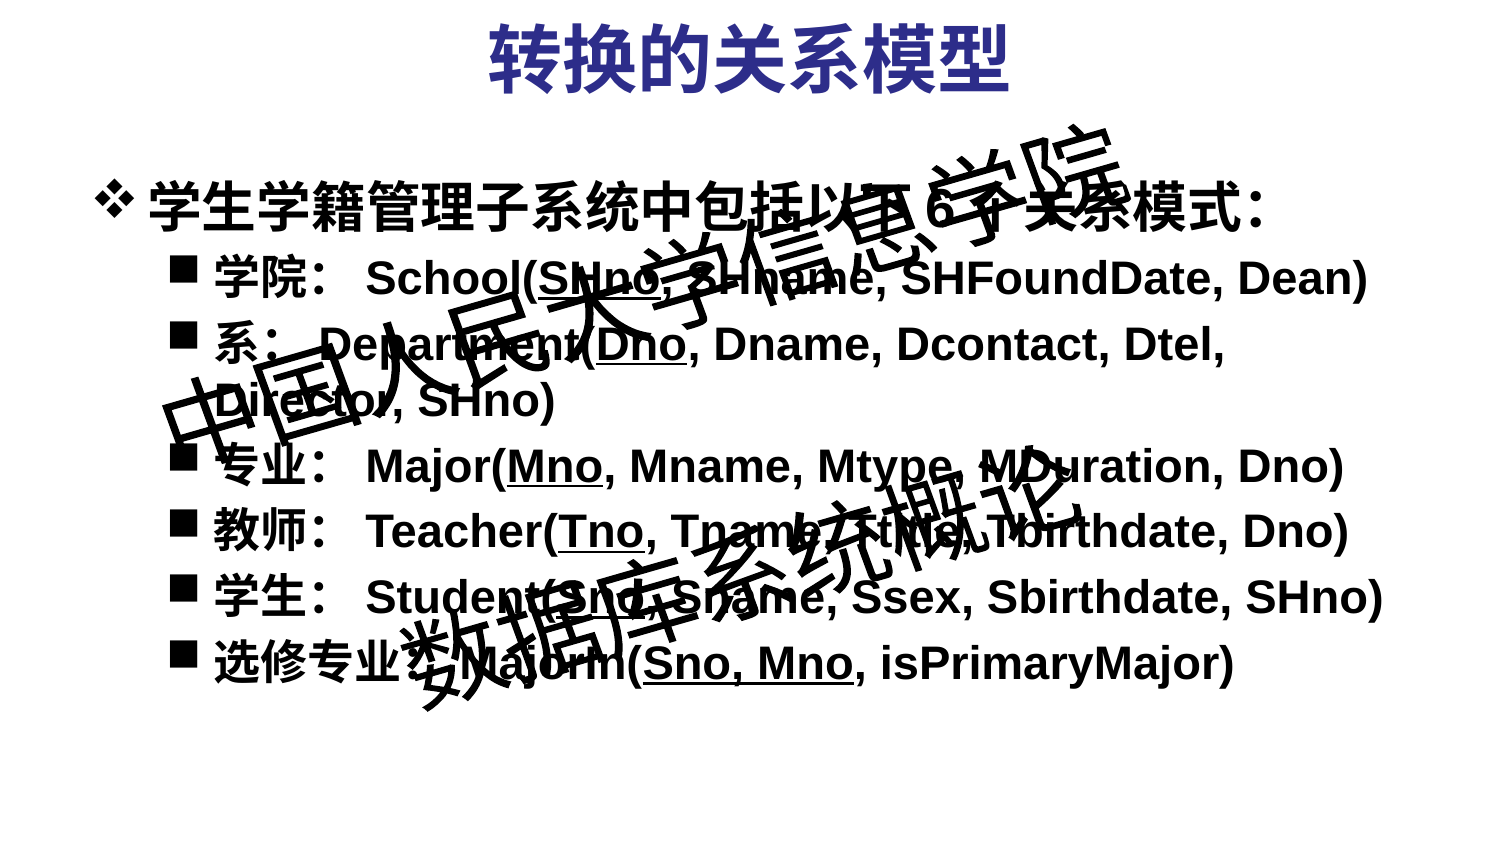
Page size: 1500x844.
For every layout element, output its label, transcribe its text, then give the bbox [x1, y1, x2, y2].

title 转换的关系模型 [75, 0, 1425, 115]
list 学生学籍管理子系统中包括以下6个关系模式： 学院：School(SHno, SHname, SHFoundDate, Dean) 系：Department(Dno, Dname, Dcontact, Dtel, Director, SHno) 专业：Major(Mno, Mname, Mtype, MDuration, Dno) 教师：Teacher(Tno, Tname, Ttitle, Tbirthdate, Dno) 学生：Student(Sno, Sname, Ssex, Sbirthdate, SHno) 选修专业：MajorIn(Sno, Mno, isPrimaryMajor) [75, 164, 1425, 763]
